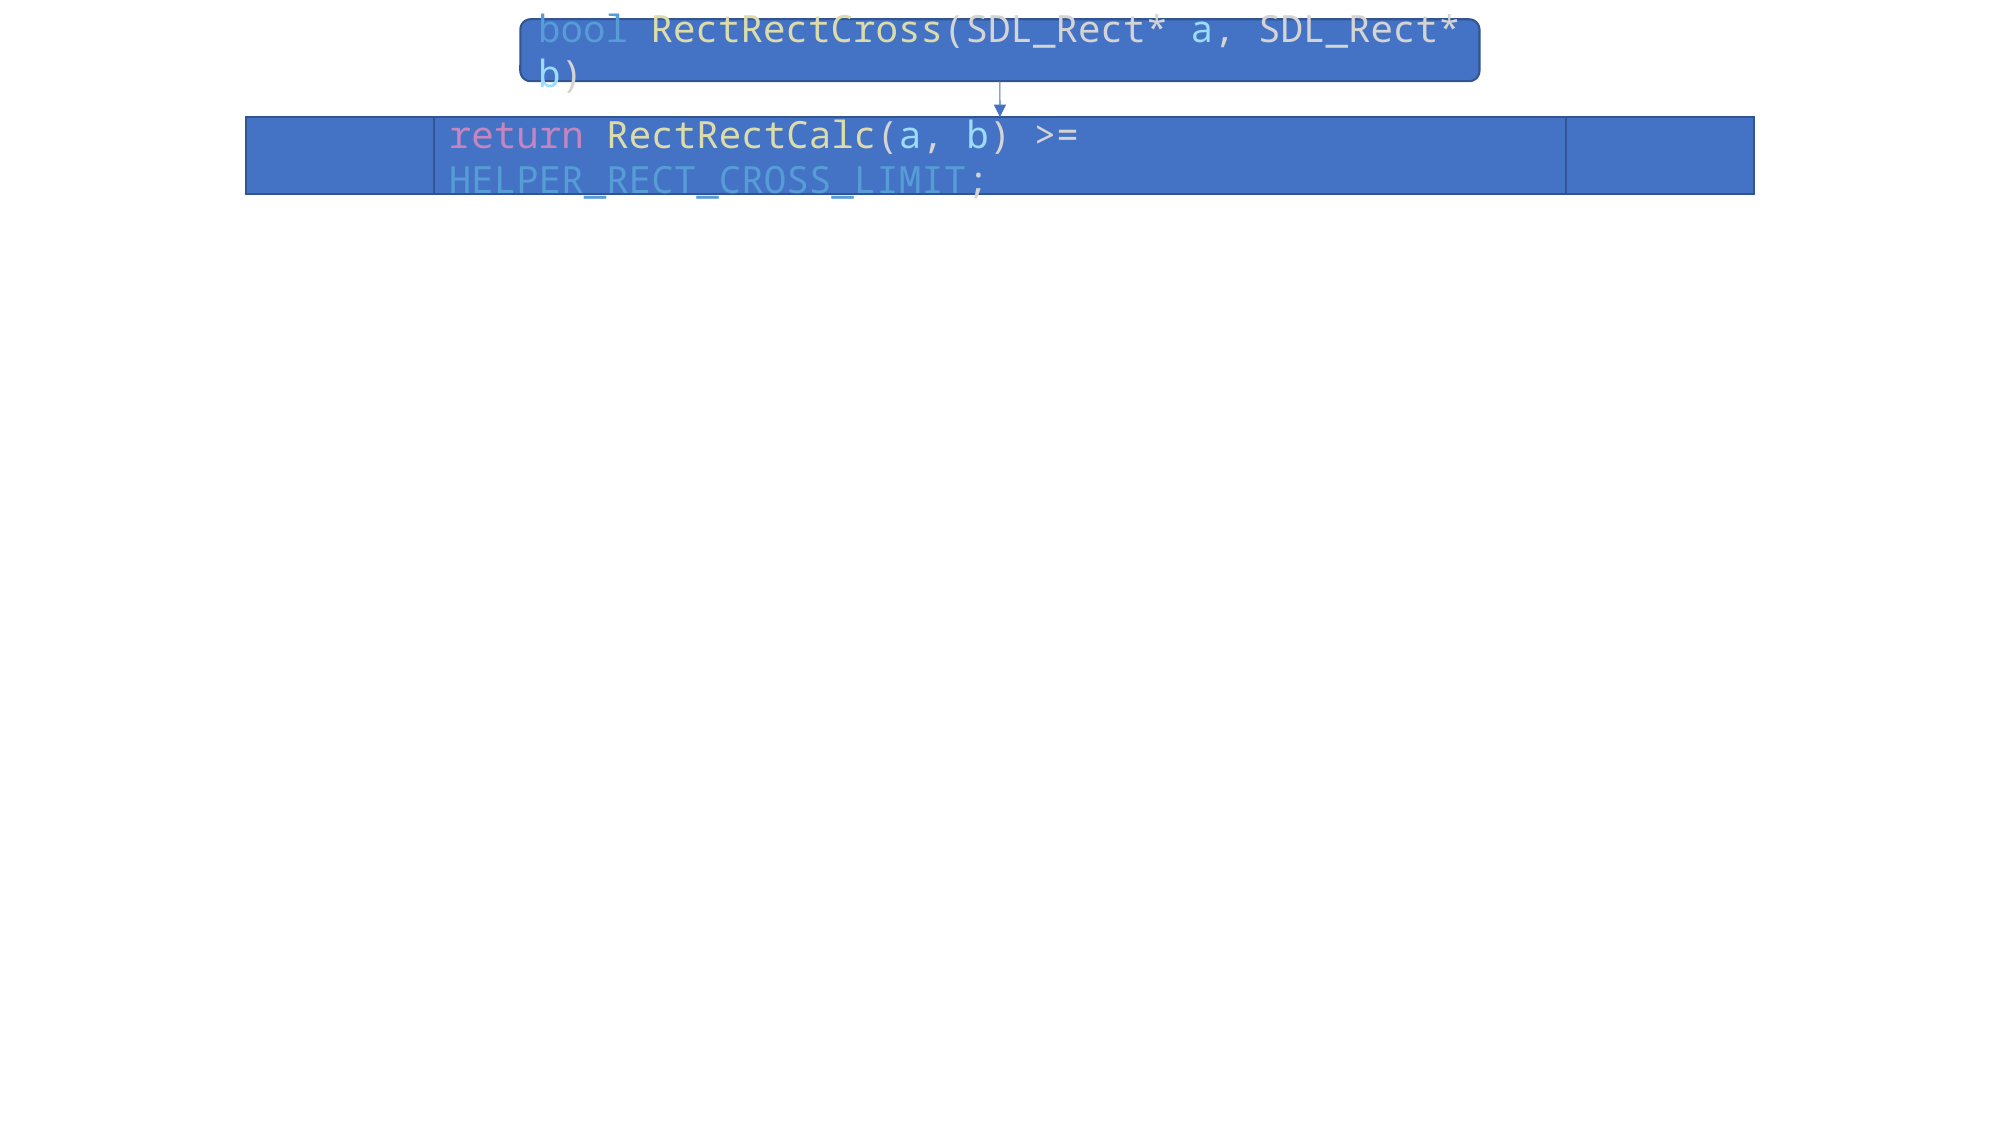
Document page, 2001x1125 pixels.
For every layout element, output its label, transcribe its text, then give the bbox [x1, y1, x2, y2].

text_box bool RectRectCross(SDL_Rect* a, SDL_Rect* b) [519, 18, 1481, 83]
text_box return RectRectCalc(a, b) >= HELPER_RECT_CROSS_LIMIT; [245, 116, 1755, 195]
